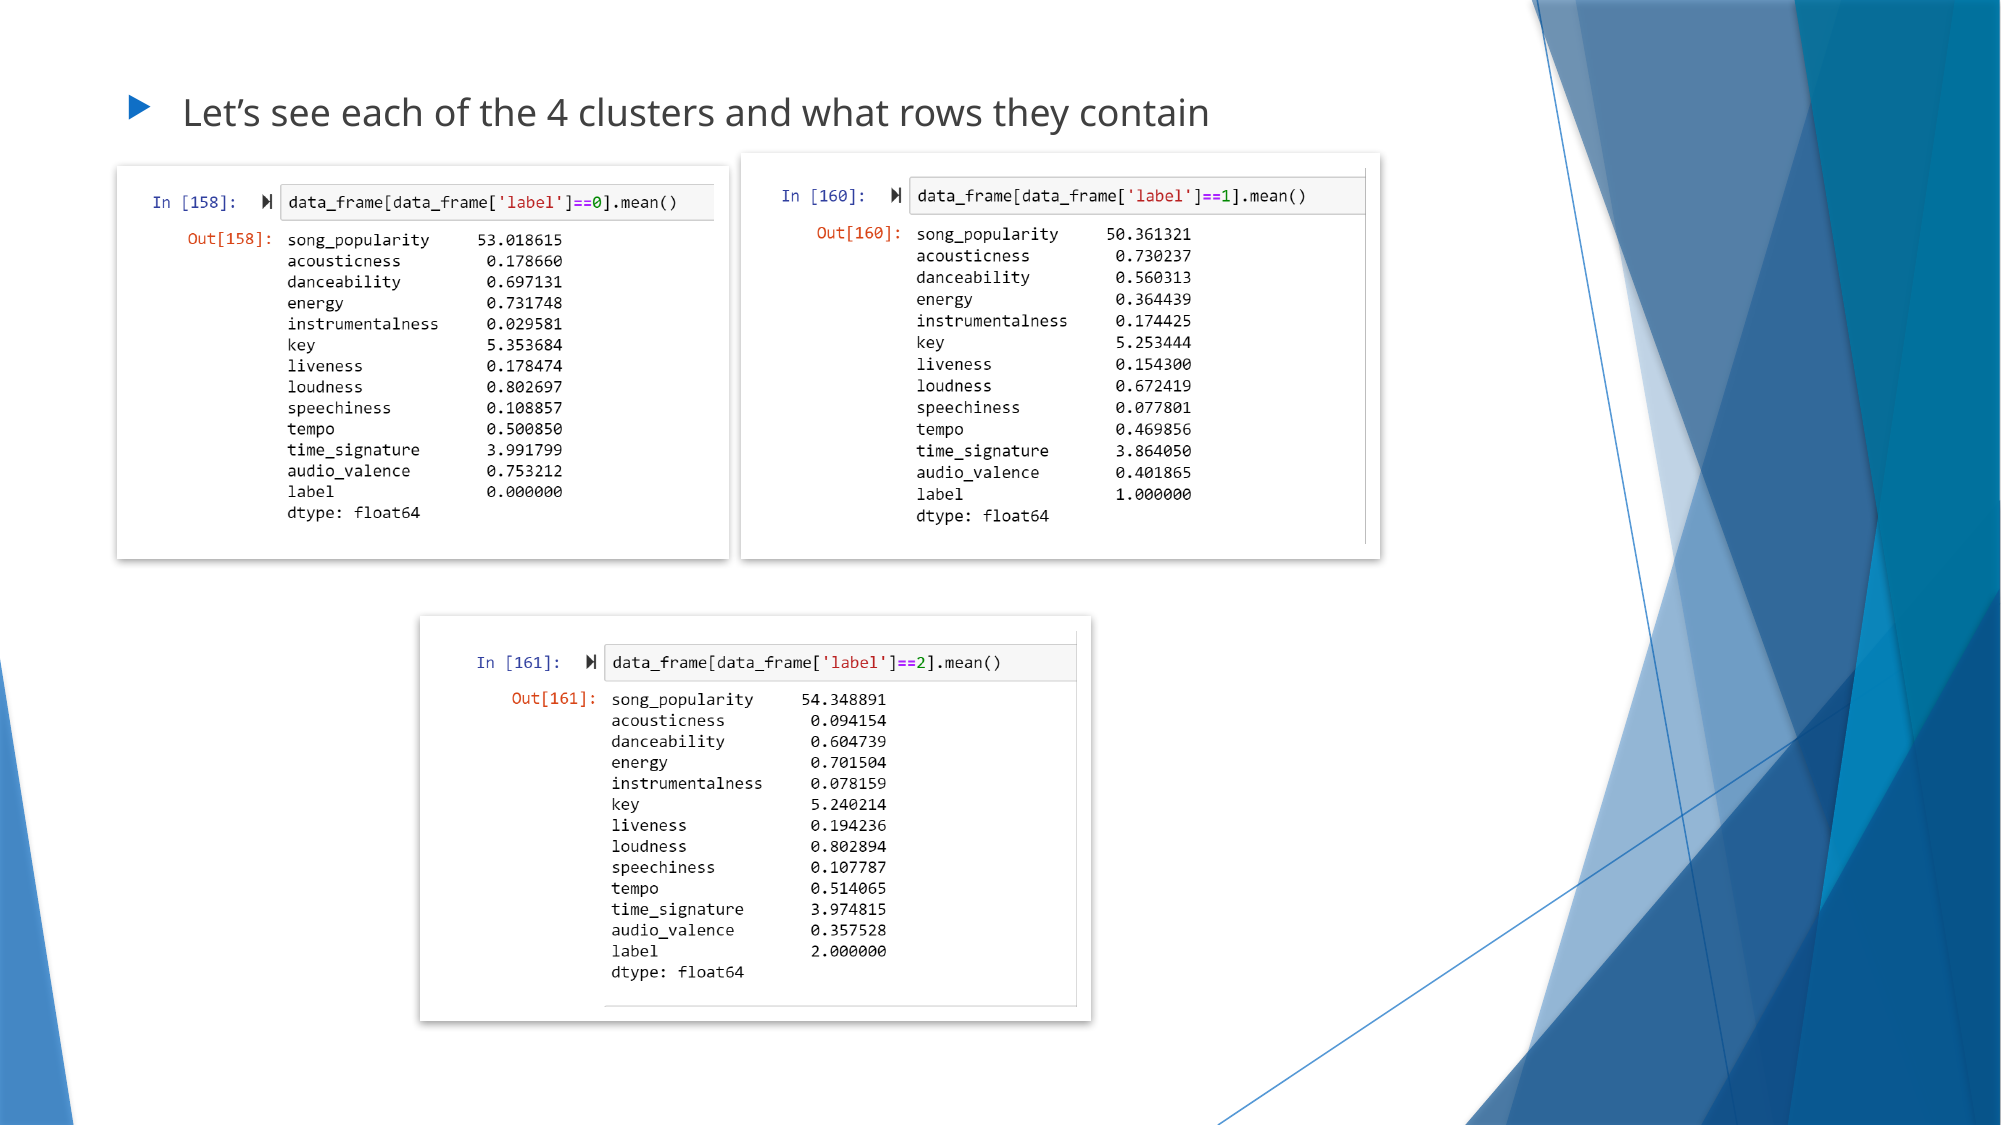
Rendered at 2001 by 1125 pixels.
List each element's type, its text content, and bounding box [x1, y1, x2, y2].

picture [131, 179, 715, 545]
picture [433, 629, 1078, 1008]
list Let’s see each of the 4 clusters and what rows they contain [111, 81, 1753, 991]
picture [755, 167, 1367, 545]
